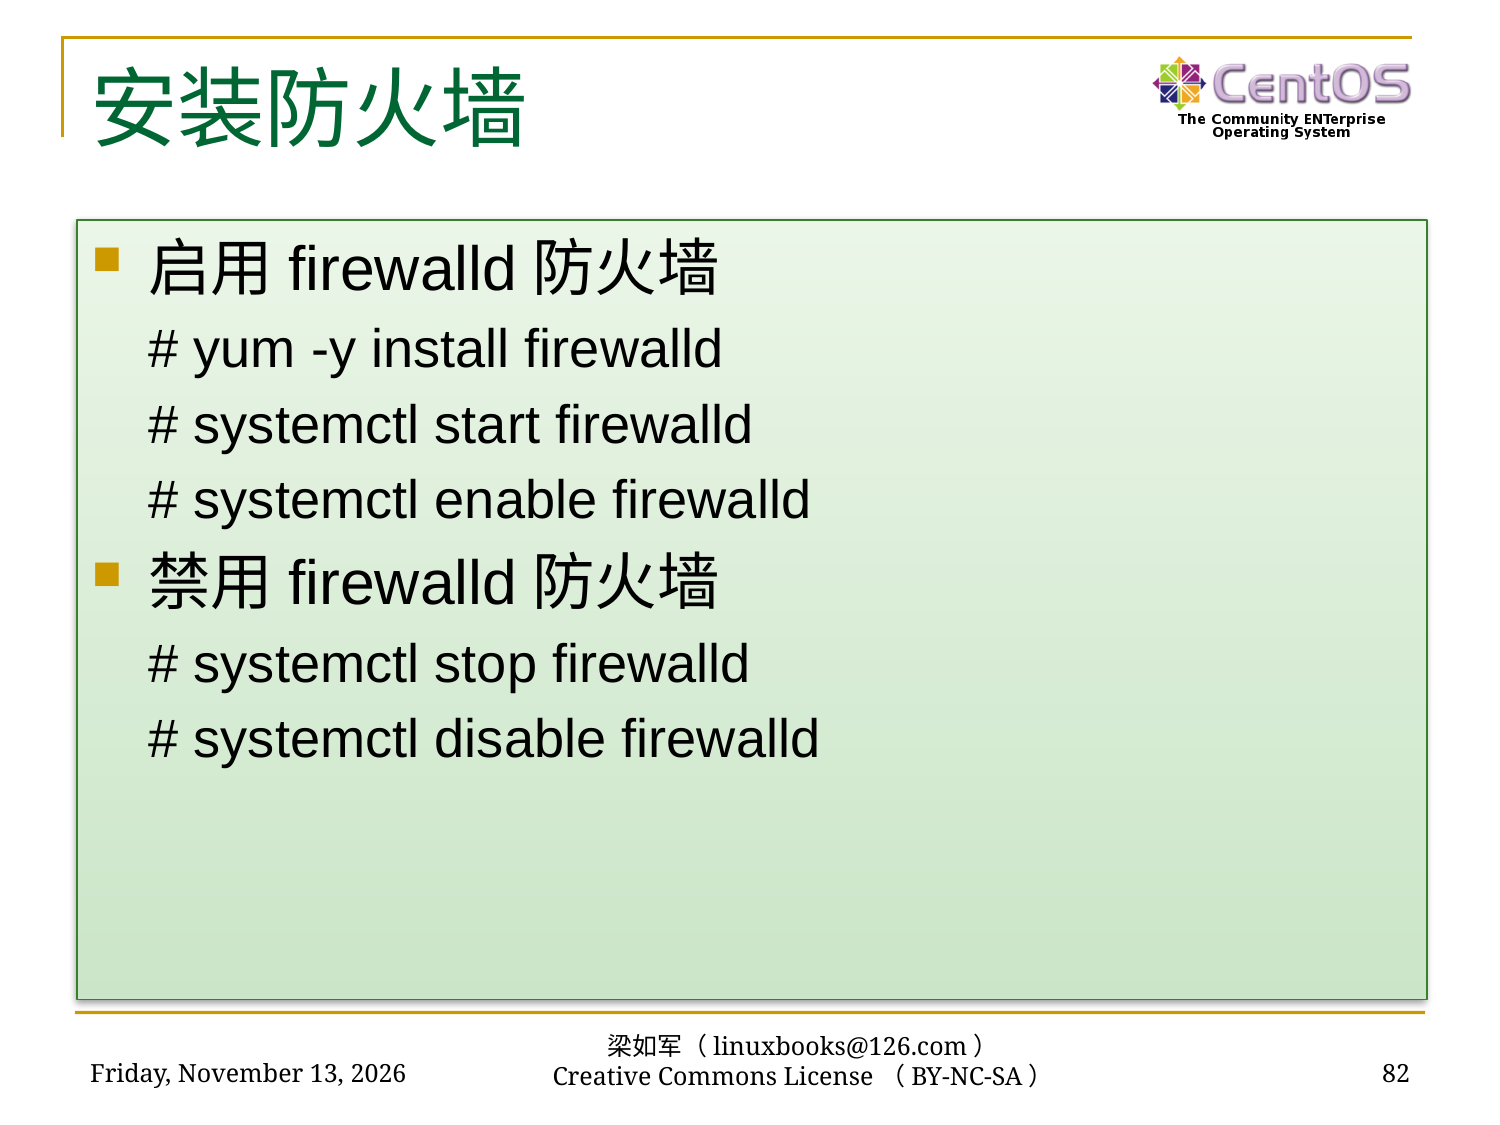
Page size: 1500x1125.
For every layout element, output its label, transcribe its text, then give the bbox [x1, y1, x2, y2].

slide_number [74, 1023, 426, 1100]
list 启用firewalld防火墙 # yum -y install firewalld # systemctl start firewalld # systemctl enable firewalld 禁用firewalld防火墙 # systemctl stop firewalld # systemctl disable firewalld [76, 219, 1428, 1000]
slide_number 82 [1074, 1023, 1426, 1100]
footer 梁如军（linuxbooks@126.com） Creative Commons License（BY-NC-SA） [359, 1022, 1247, 1099]
title 安装防火墙 [75, 45, 1425, 218]
